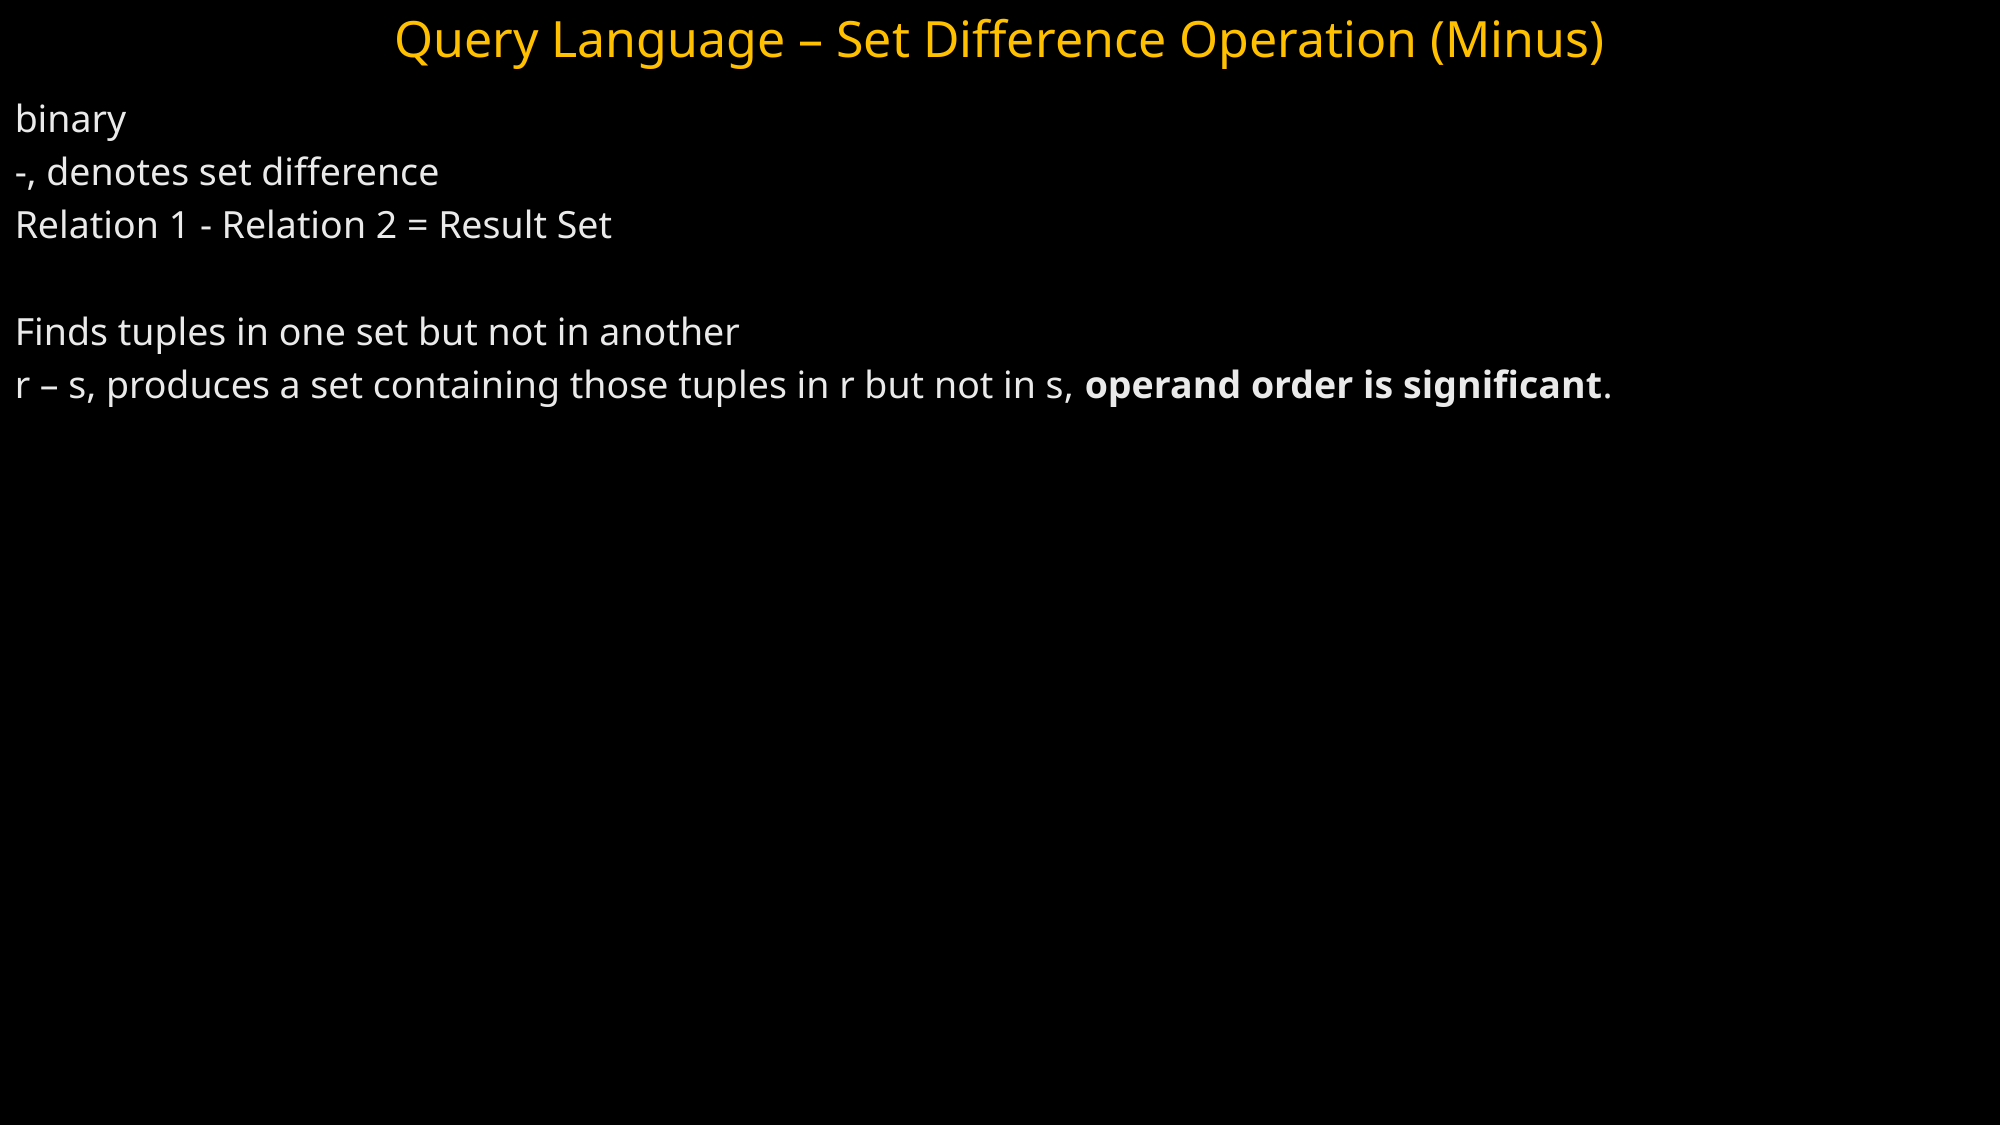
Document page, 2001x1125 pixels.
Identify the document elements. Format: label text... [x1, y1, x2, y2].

text_box binary -, denotes set difference Relation 1 - Relation 2 = Result Set Finds tuples in one set but not in another r – s, produces a set containing those tuples in r but not in s, operand order is significant. [0, 87, 1750, 449]
text_box Query Language – Set Difference Operation (Minus)‏ [0, 0, 2000, 75]
